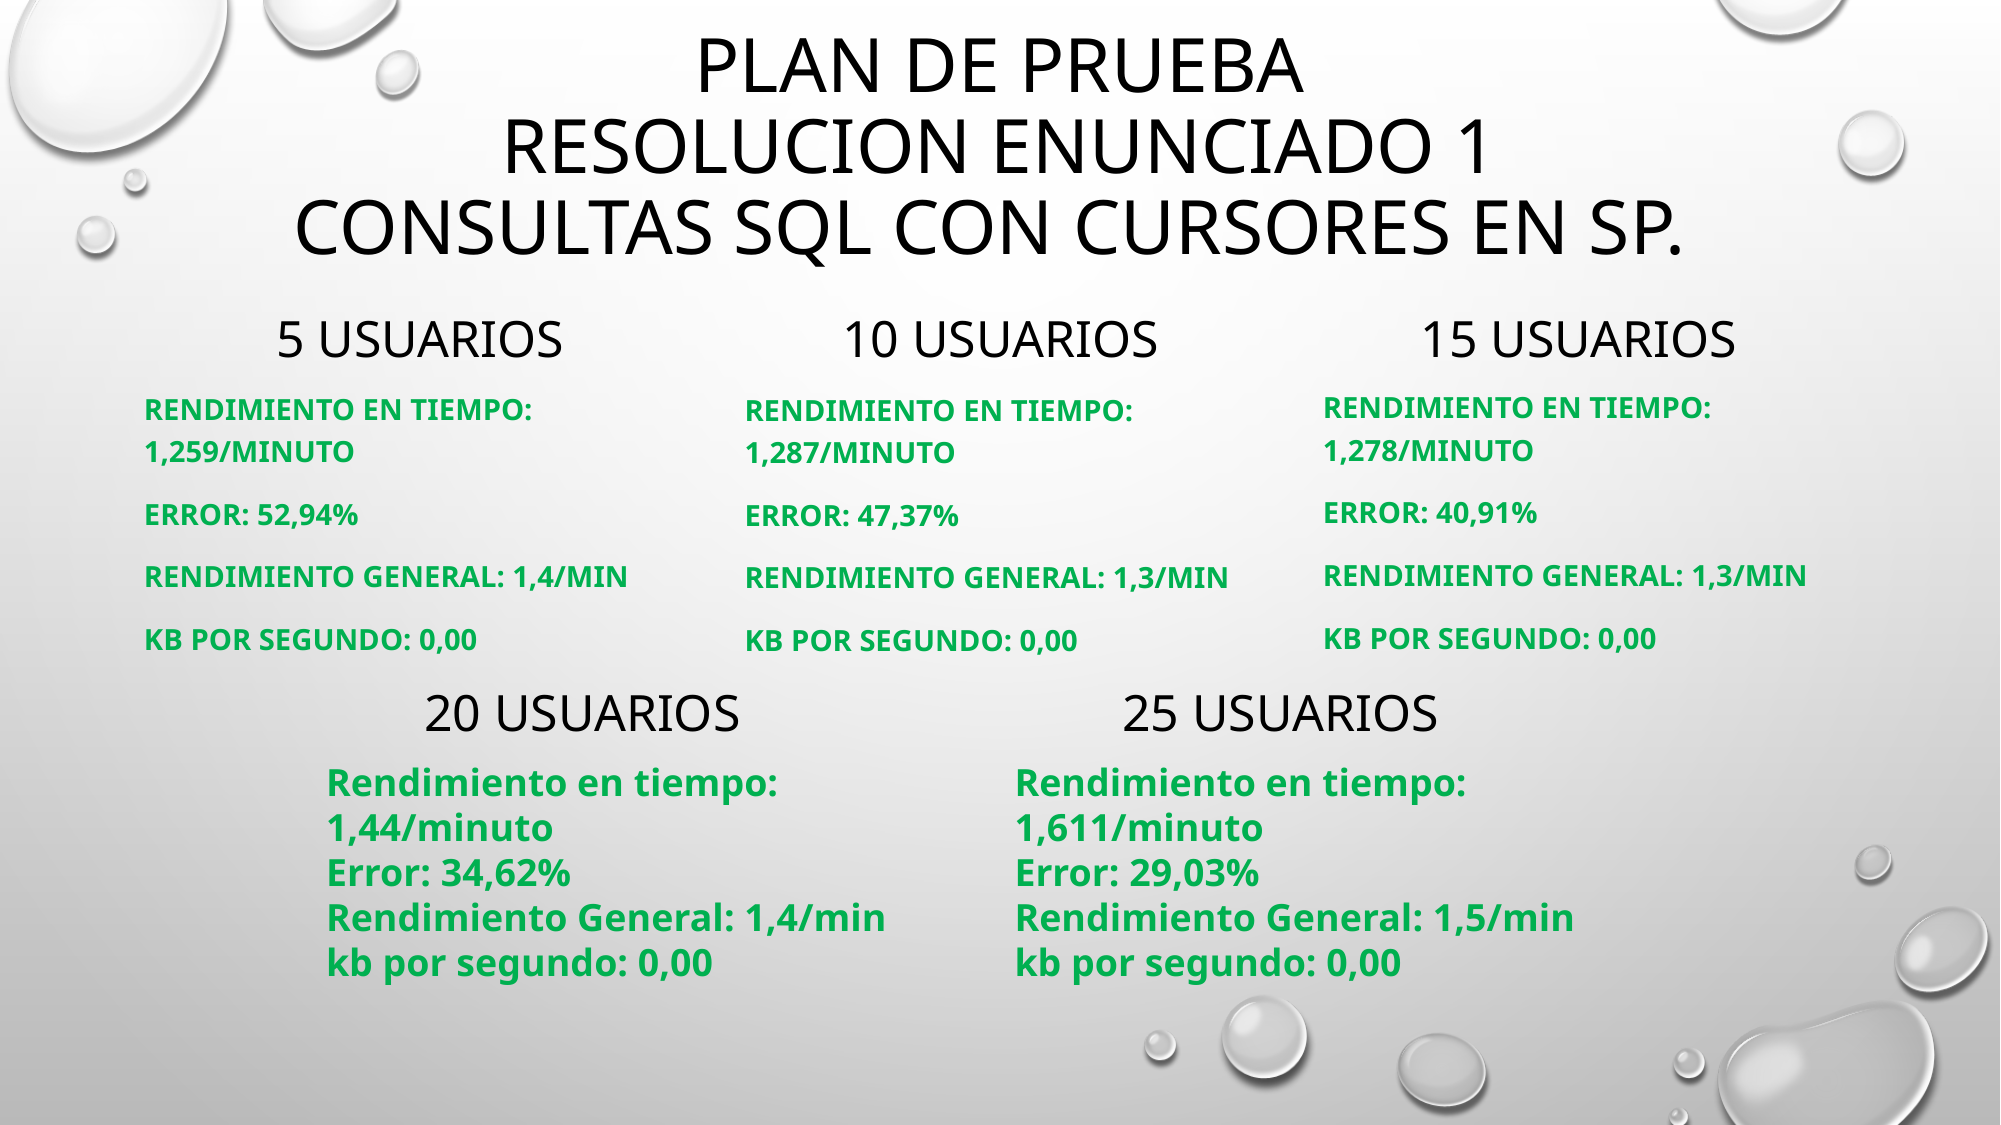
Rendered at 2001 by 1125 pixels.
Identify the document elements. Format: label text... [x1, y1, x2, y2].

text_box Rendimiento en tiempo: 1,44/minuto Error: 34,62% Rendimiento General: 1,4/min kb por segundo: 0,00 [311, 751, 1010, 1037]
list Rendimiento en tiempo: 1,287/minuto Error: 47,37% Rendimiento General: 1,3/min kb por segundo: 0,00 [729, 377, 1289, 655]
picture [0, 0, 2000, 1125]
text_box 20 USUARIOS [311, 654, 854, 750]
list Rendimiento en tiempo: 1,278/minuto Error: 40,91% Rendimiento General: 1,3/min kb por segundo: 0,00 [1307, 375, 1872, 655]
text_box Rendimiento en tiempo: 1,611/minuto Error: 29,03% Rendimiento General: 1,5/min kb por segundo: 0,00 [999, 751, 1731, 992]
title PLAN DE PRUEBA RESOLUCION ENUNCIADO 1 CONSULTAS SQL Con cursores en sp. [149, 17, 1851, 281]
text_box 25 USUARIOS [1009, 654, 1552, 750]
list 5 USUARIOS [149, 280, 692, 376]
list 15 USUARIOS [1307, 280, 1851, 375]
list 10 USUARIOS [730, 280, 1271, 376]
list Rendimiento en tiempo: 1,259/minuto Error: 52,94% Rendimiento General: 1,4/min kb por segundo: 0,00 [128, 376, 694, 655]
